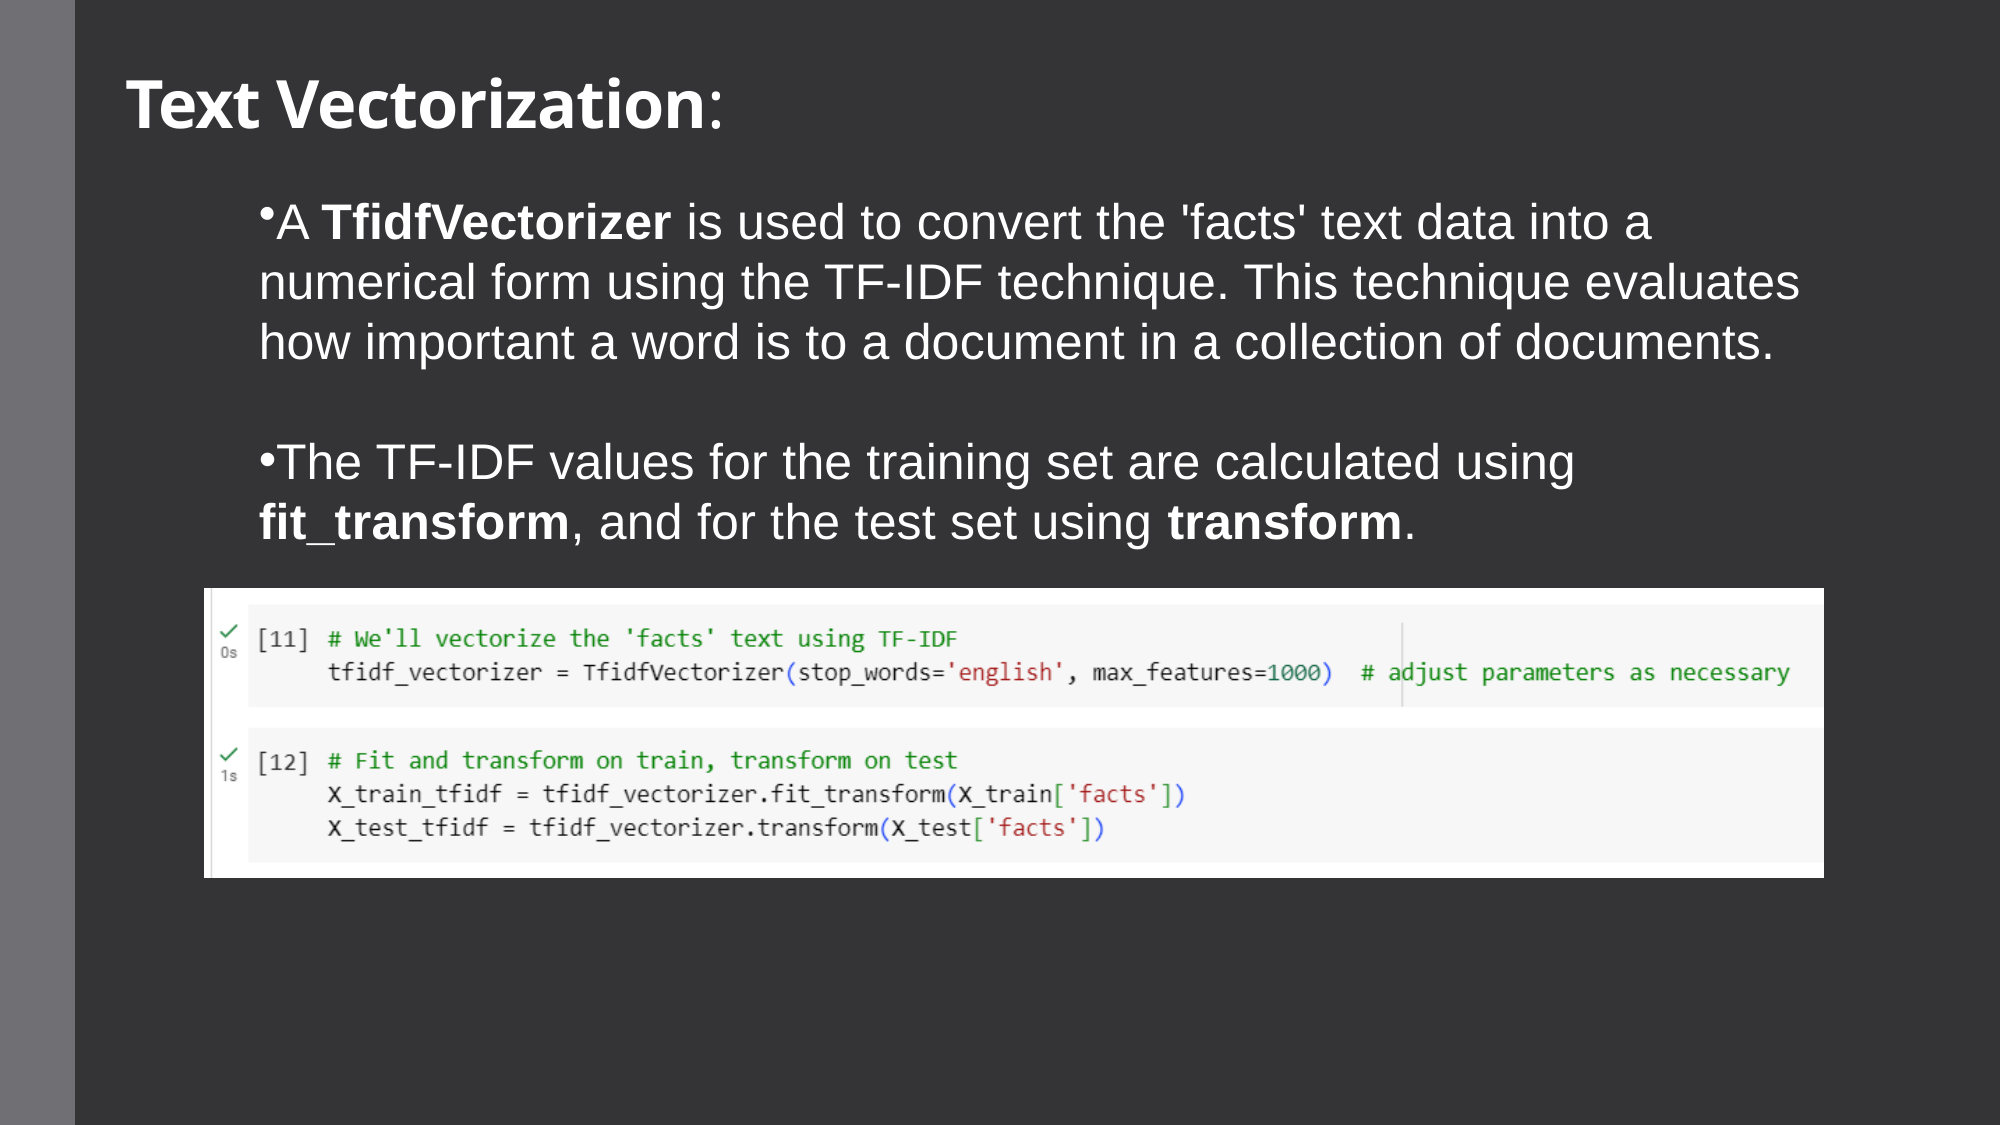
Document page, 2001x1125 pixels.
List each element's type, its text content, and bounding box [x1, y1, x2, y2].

title Text Vectorization: [77, 60, 243, 150]
subtitle A TfidfVectorizer is used to convert the 'facts' text data into a numerical form using the TF-IDF technique. This technique evaluates how important a word is to a document in a collection of documents. The TF-IDF values for the training set are calculated using fit_transform, and for the test set using transform. [243, 35, 1902, 704]
picture [204, 588, 1824, 878]
